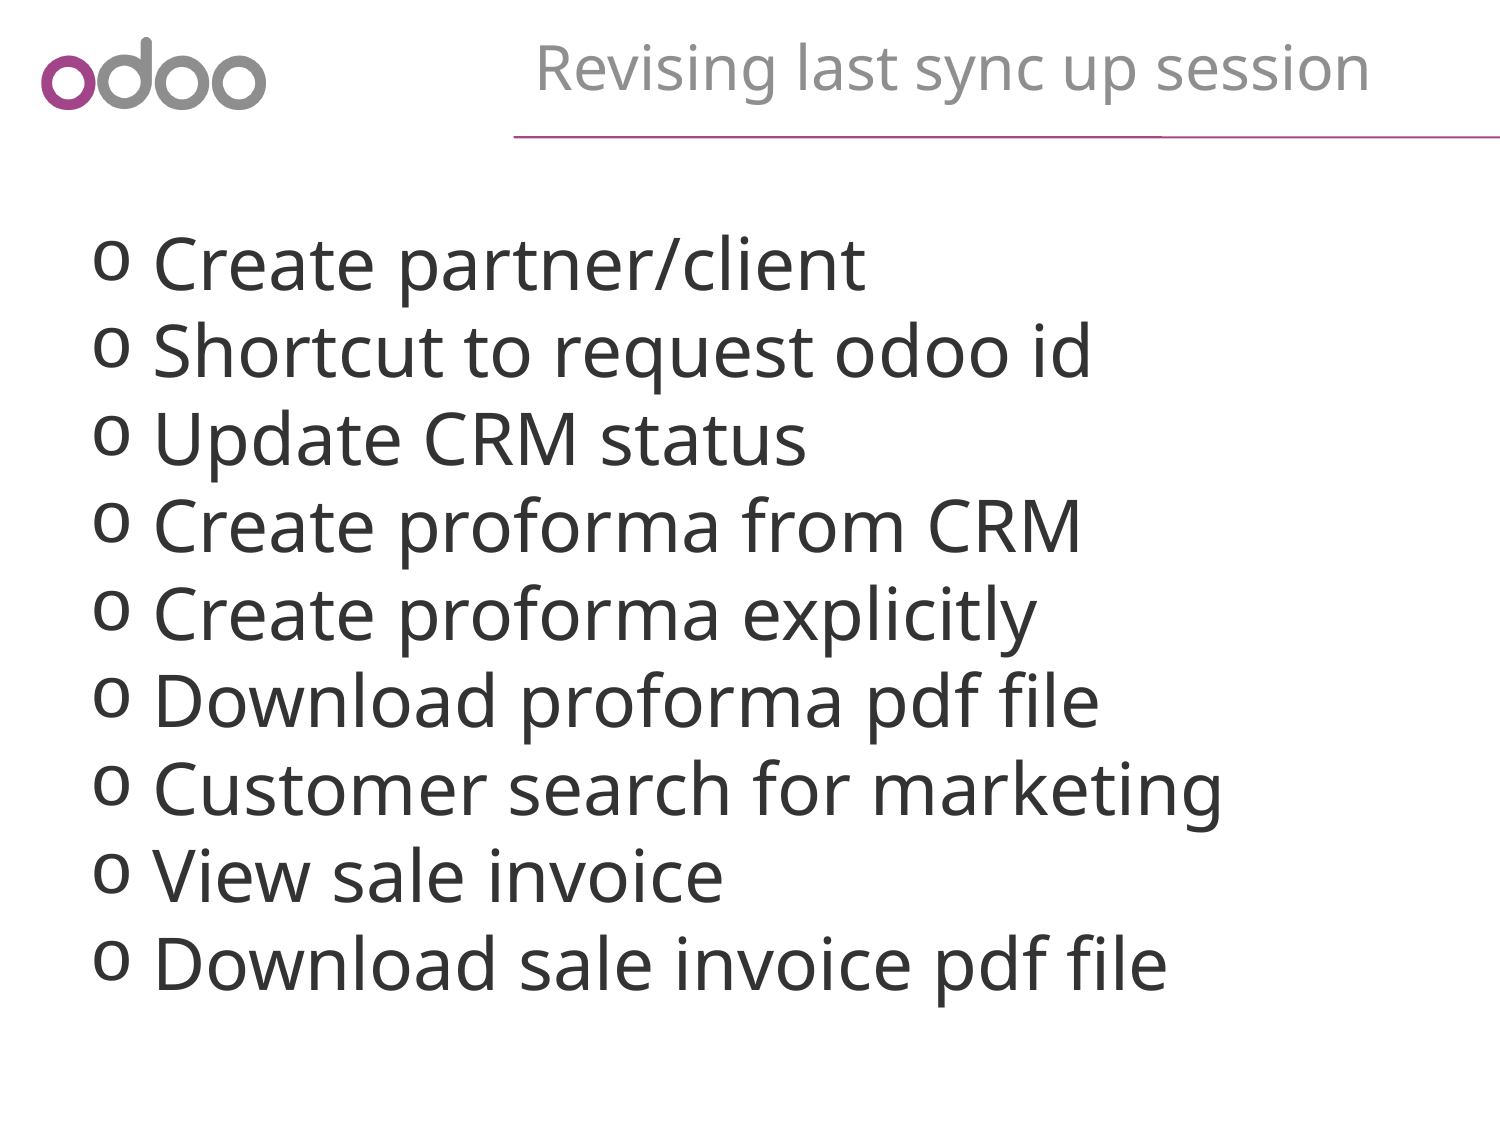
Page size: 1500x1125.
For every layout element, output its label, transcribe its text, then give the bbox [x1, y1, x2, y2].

picture [41, 37, 266, 110]
text_box Revising last sync up session [520, 24, 1431, 106]
text_box Create partner/client Shortcut to request odoo id Update CRM status Create proforma from CRM Create proforma explicitly Download proforma pdf file Customer search for marketing View sale invoice Download sale invoice pdf file [75, 209, 1459, 1035]
